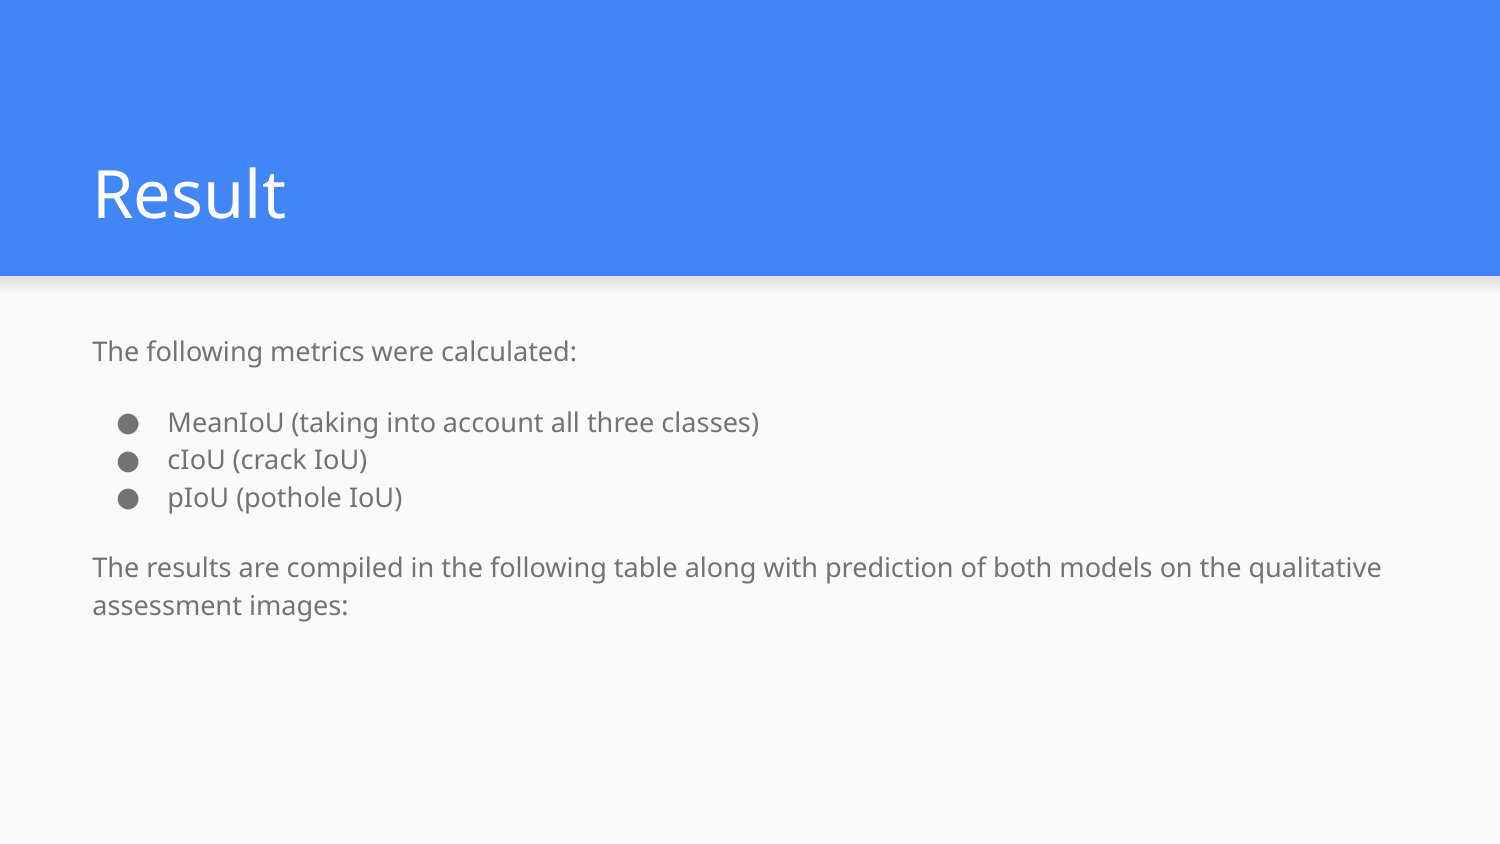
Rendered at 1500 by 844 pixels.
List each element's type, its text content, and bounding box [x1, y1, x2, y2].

list The following metrics were calculated: MeanIoU (taking into account all three classes) cIoU (crack IoU) pIoU (pothole IoU) The results are compiled in the following table along with prediction of both models on the qualitative assessment images: [77, 314, 1427, 800]
title Result [77, 121, 1427, 248]
